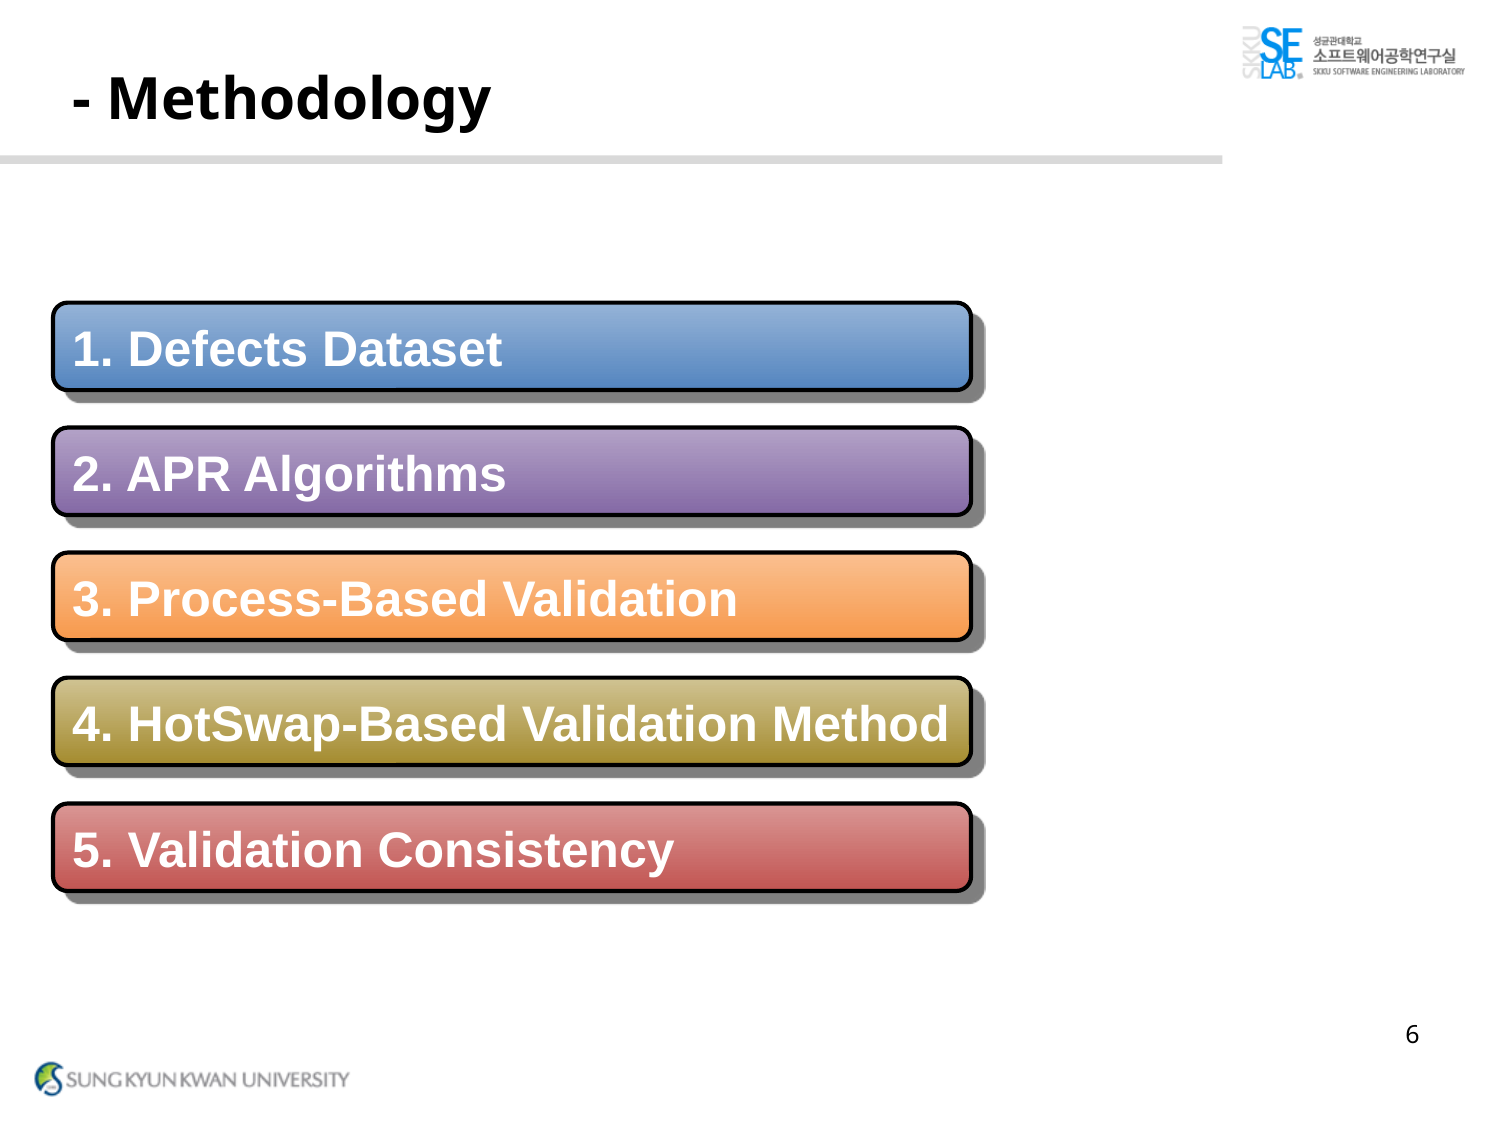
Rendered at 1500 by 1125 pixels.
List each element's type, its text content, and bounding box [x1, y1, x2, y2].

text_box 2. APR Algorithms [53, 427, 972, 516]
title - Methodology [64, 0, 1391, 194]
text_box 4. HotSwap-Based Validation Method [53, 677, 972, 766]
picture [1391, 0, 1500, 134]
text_box 1. Defects Dataset [53, 302, 972, 391]
text_box 3. Process-Based Validation [53, 552, 972, 641]
text_box 5. Validation Consistency [53, 803, 972, 892]
picture [17, 1046, 366, 1110]
slide_number 6 [1076, 1011, 1428, 1059]
